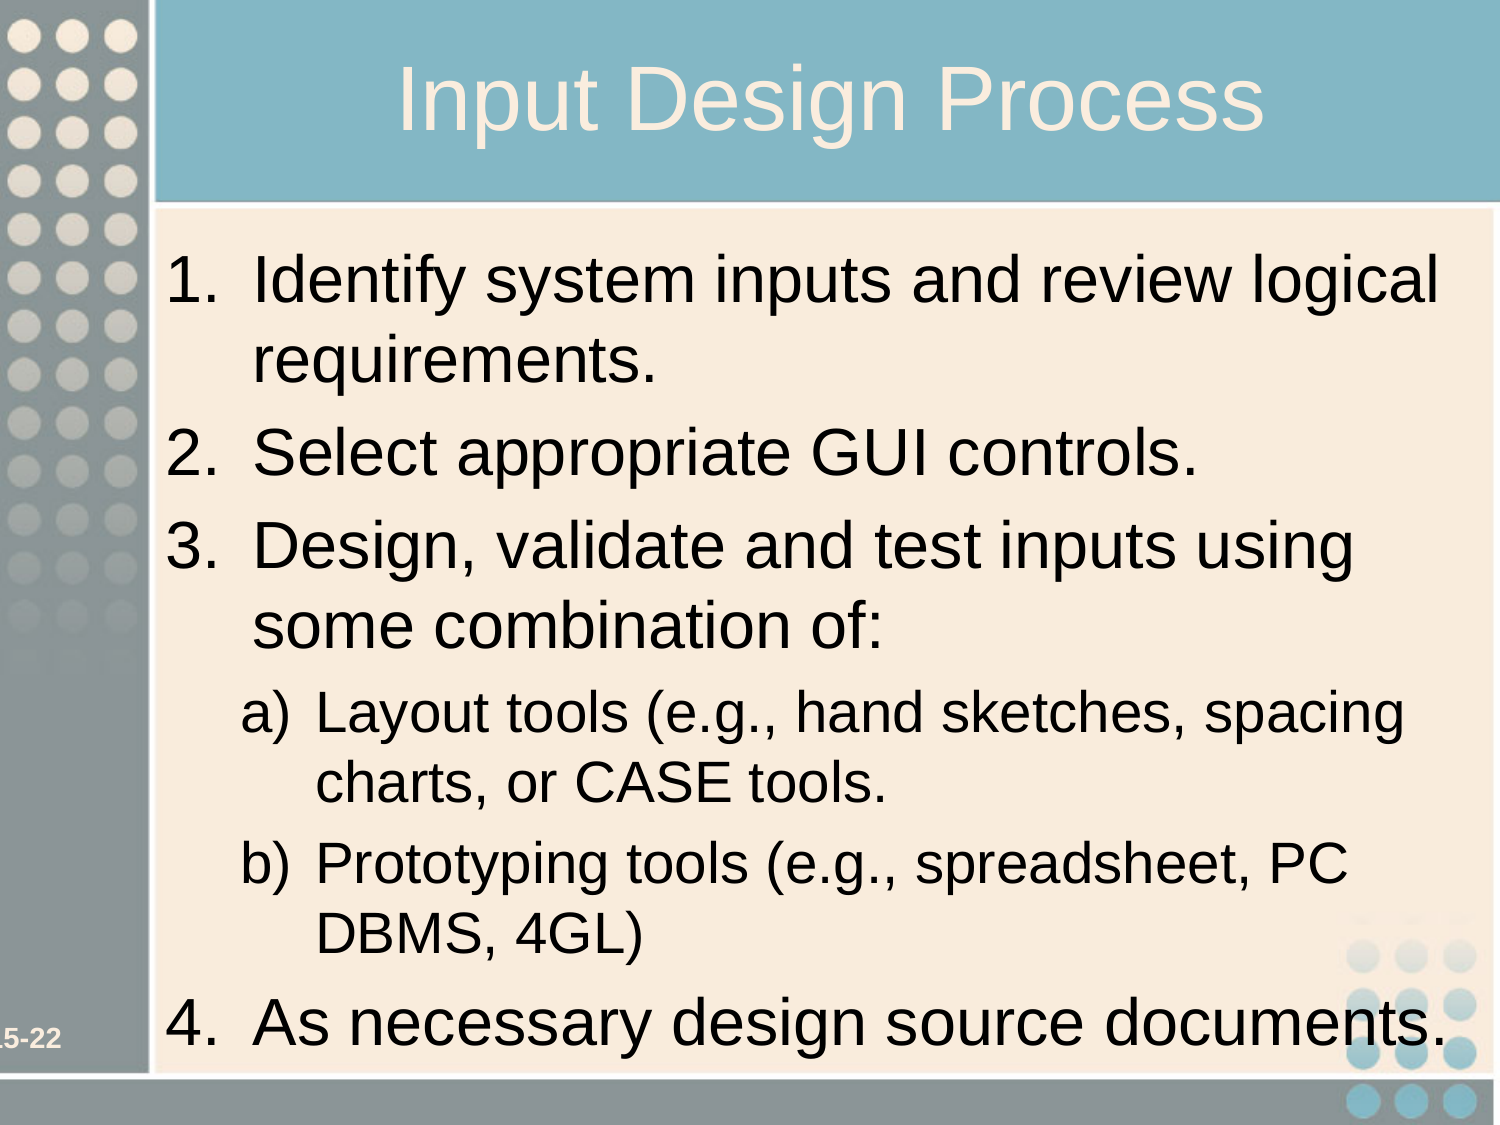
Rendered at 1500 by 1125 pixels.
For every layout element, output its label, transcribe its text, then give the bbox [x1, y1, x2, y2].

picture [0, 0, 1500, 1125]
title Input Design Process [162, 0, 1500, 188]
list Identify system inputs and review logical requirements. Select appropriate GUI controls. Design, validate and test inputs using some combination of: Layout tools (e.g., hand sketches, spacing charts, or CASE tools. Prototyping tools (e.g., spreadsheet, PC DBMS, 4GL) As necessary design source documents. [150, 228, 1488, 1041]
